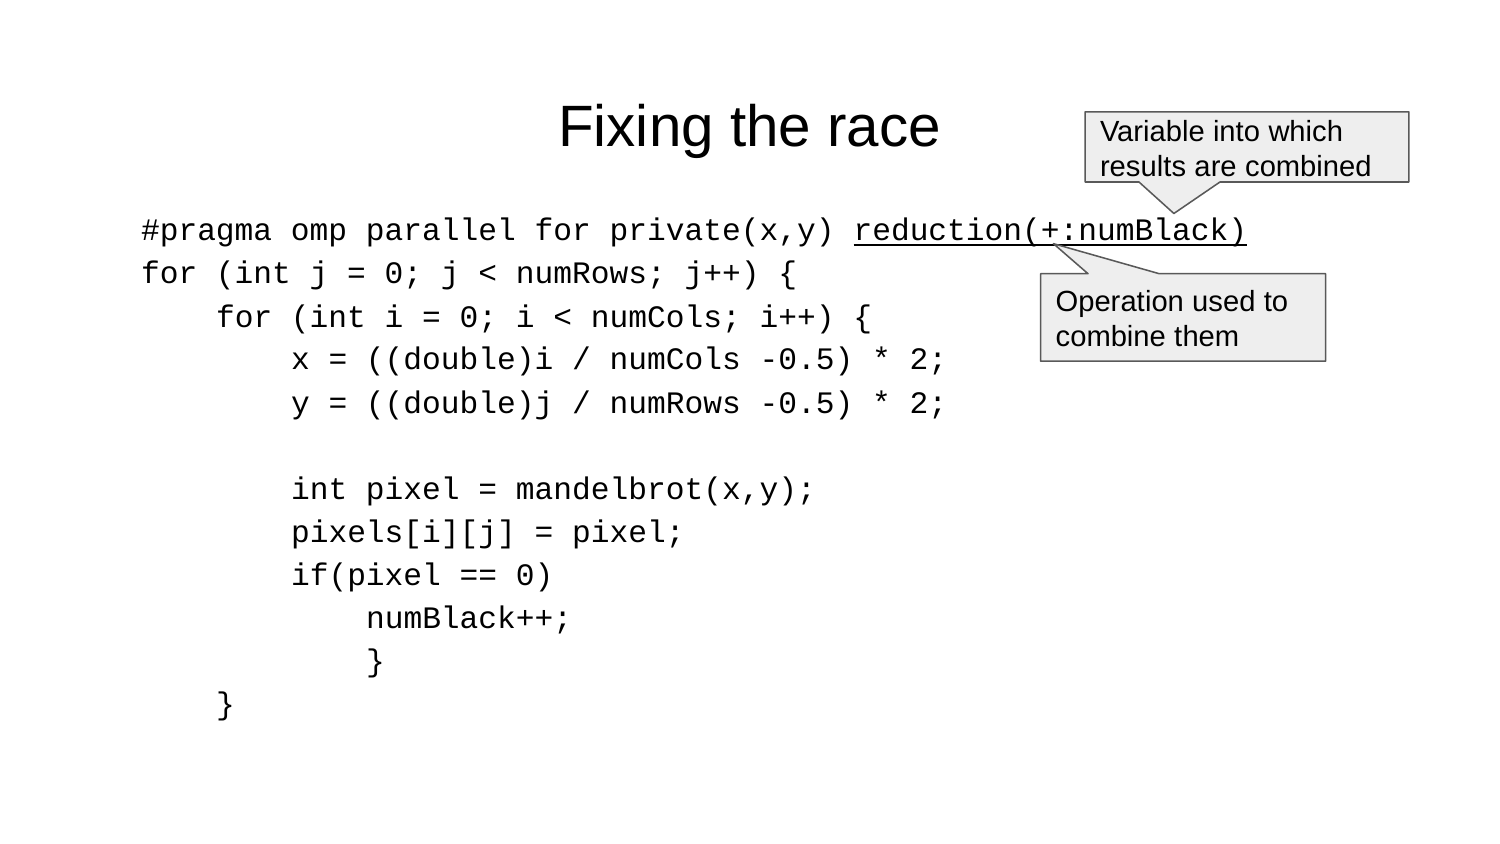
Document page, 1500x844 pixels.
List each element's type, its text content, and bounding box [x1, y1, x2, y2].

title Fixing the race [51, 72, 1449, 167]
list #pragma omp parallel for private(x,y) reduction(+:numBlack) for (int j = 0; j < numRows; j++) { for (int i = 0; i < numCols; i++) { x = ((double)i / numCols -0.5) * 2; y = ((double)j / numRows -0.5) * 2; int pixel = mandelbrot(x,y); pixels[i][j] = pixel; if(pixel == 0) numBlack++; } } [51, 189, 1449, 750]
text_box Variable into which results are combined [1085, 111, 1409, 214]
text_box Operation used to combine them [1040, 243, 1326, 362]
